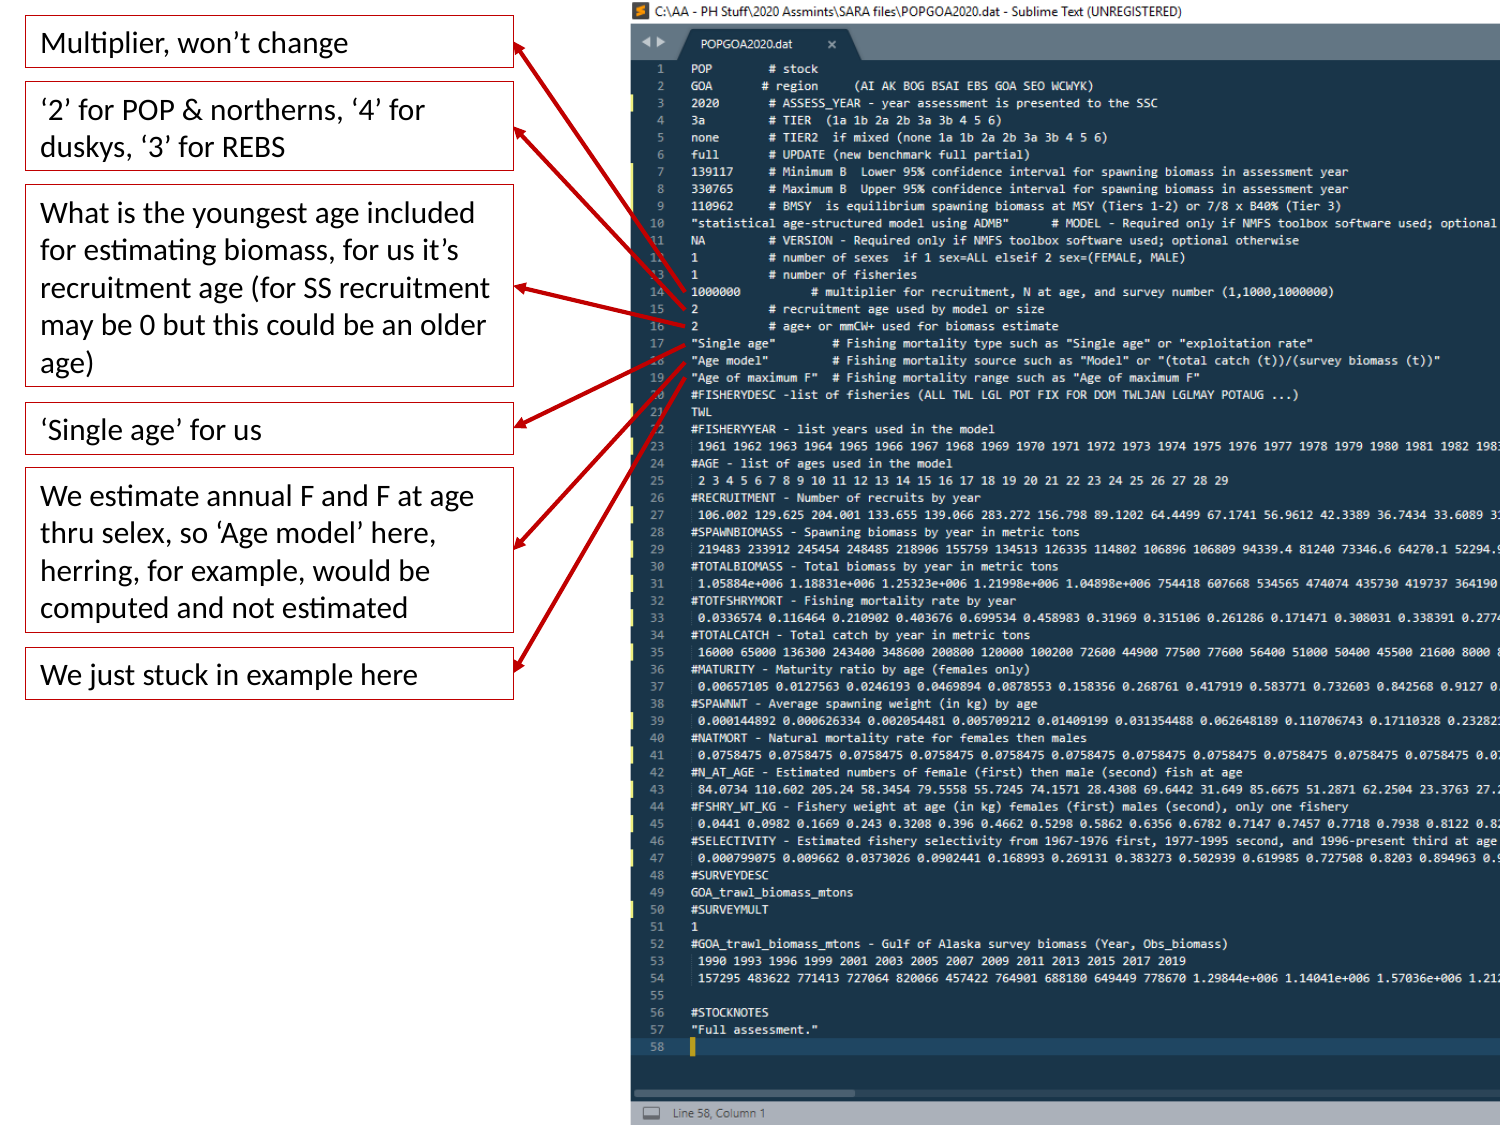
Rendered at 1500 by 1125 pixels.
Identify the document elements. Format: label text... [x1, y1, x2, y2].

text_box Multiplier, won’t change [25, 15, 514, 68]
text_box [513, 377, 686, 674]
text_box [513, 126, 686, 286]
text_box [513, 344, 686, 377]
text_box What is the youngest age included for estimating biomass, for us it’s recruitment age (for SS recruitment may be 0 but this could be an older age) [25, 184, 514, 387]
text_box ‘Single age’ for us [25, 402, 513, 455]
text_box We just stuck in example here [25, 647, 514, 700]
text_box We estimate annual F and F at age thru selex, so ‘Age model’ here, herring, for example, would be computed and not estimated [25, 467, 513, 633]
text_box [513, 286, 686, 327]
picture [630, 0, 1500, 1125]
text_box ‘2’ for POP & northerns, ‘4’ for duskys, ‘3’ for REBS [25, 81, 513, 171]
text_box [513, 41, 686, 126]
